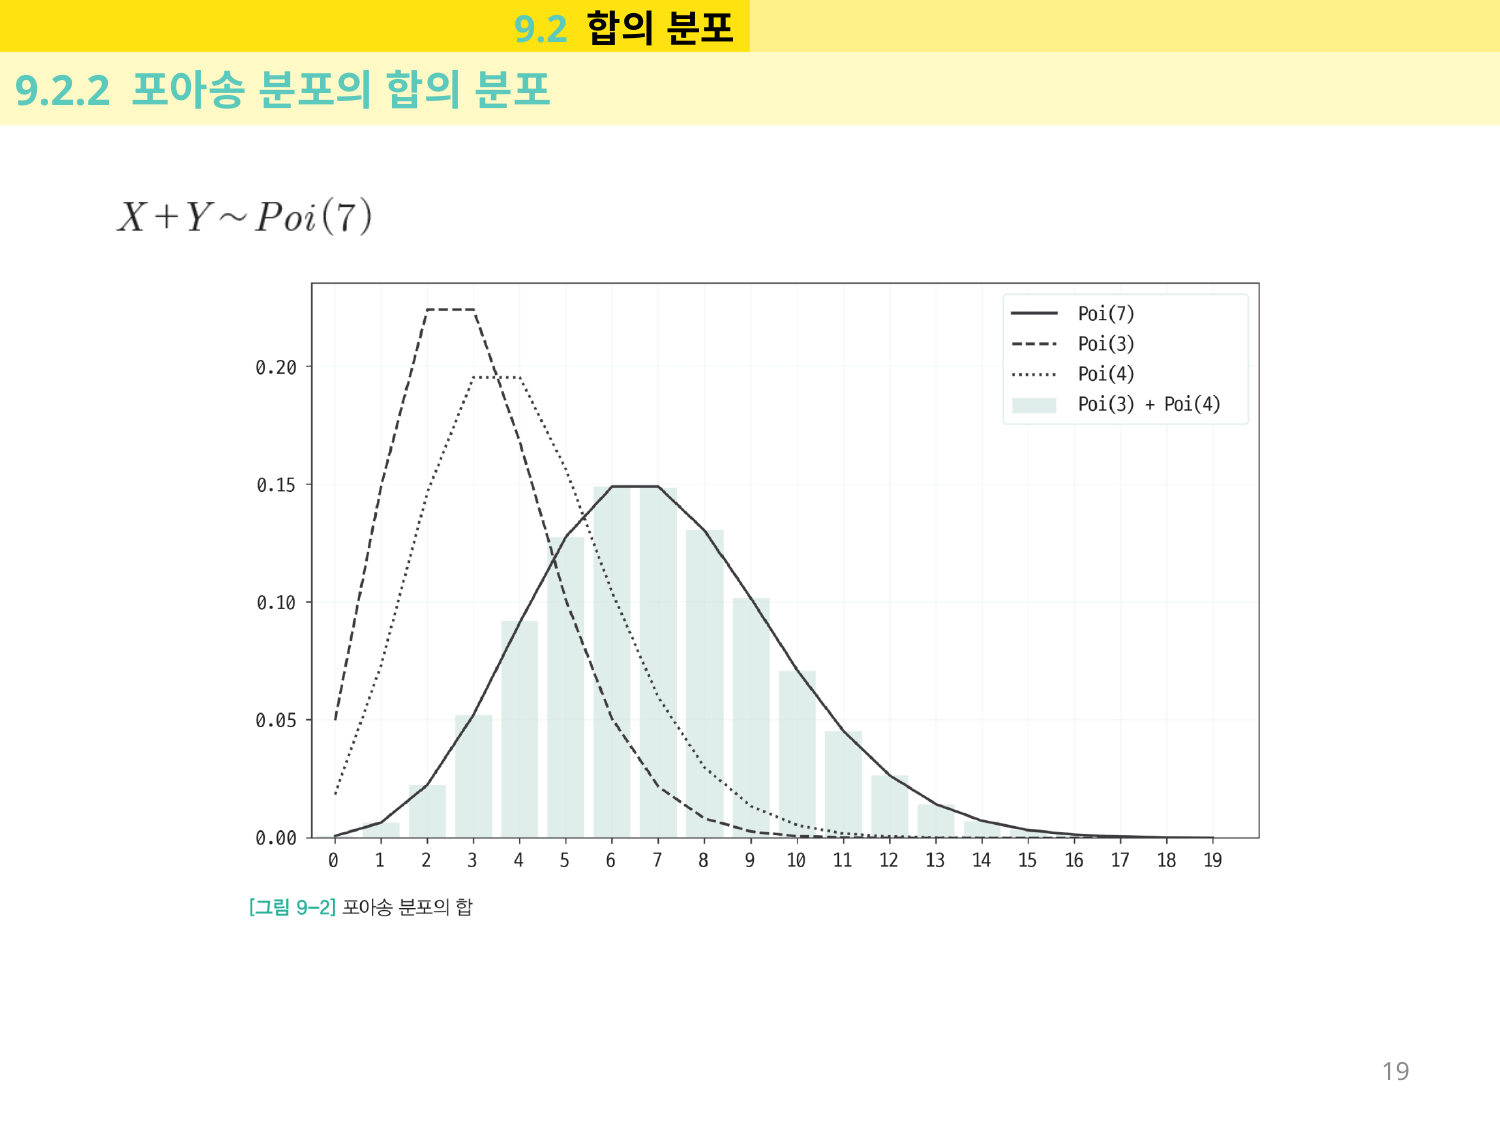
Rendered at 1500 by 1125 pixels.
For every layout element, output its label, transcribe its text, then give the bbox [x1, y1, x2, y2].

slide_number 19 [1074, 1042, 1425, 1103]
picture [225, 255, 1275, 935]
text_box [0, 0, 1500, 126]
picture [112, 196, 376, 242]
